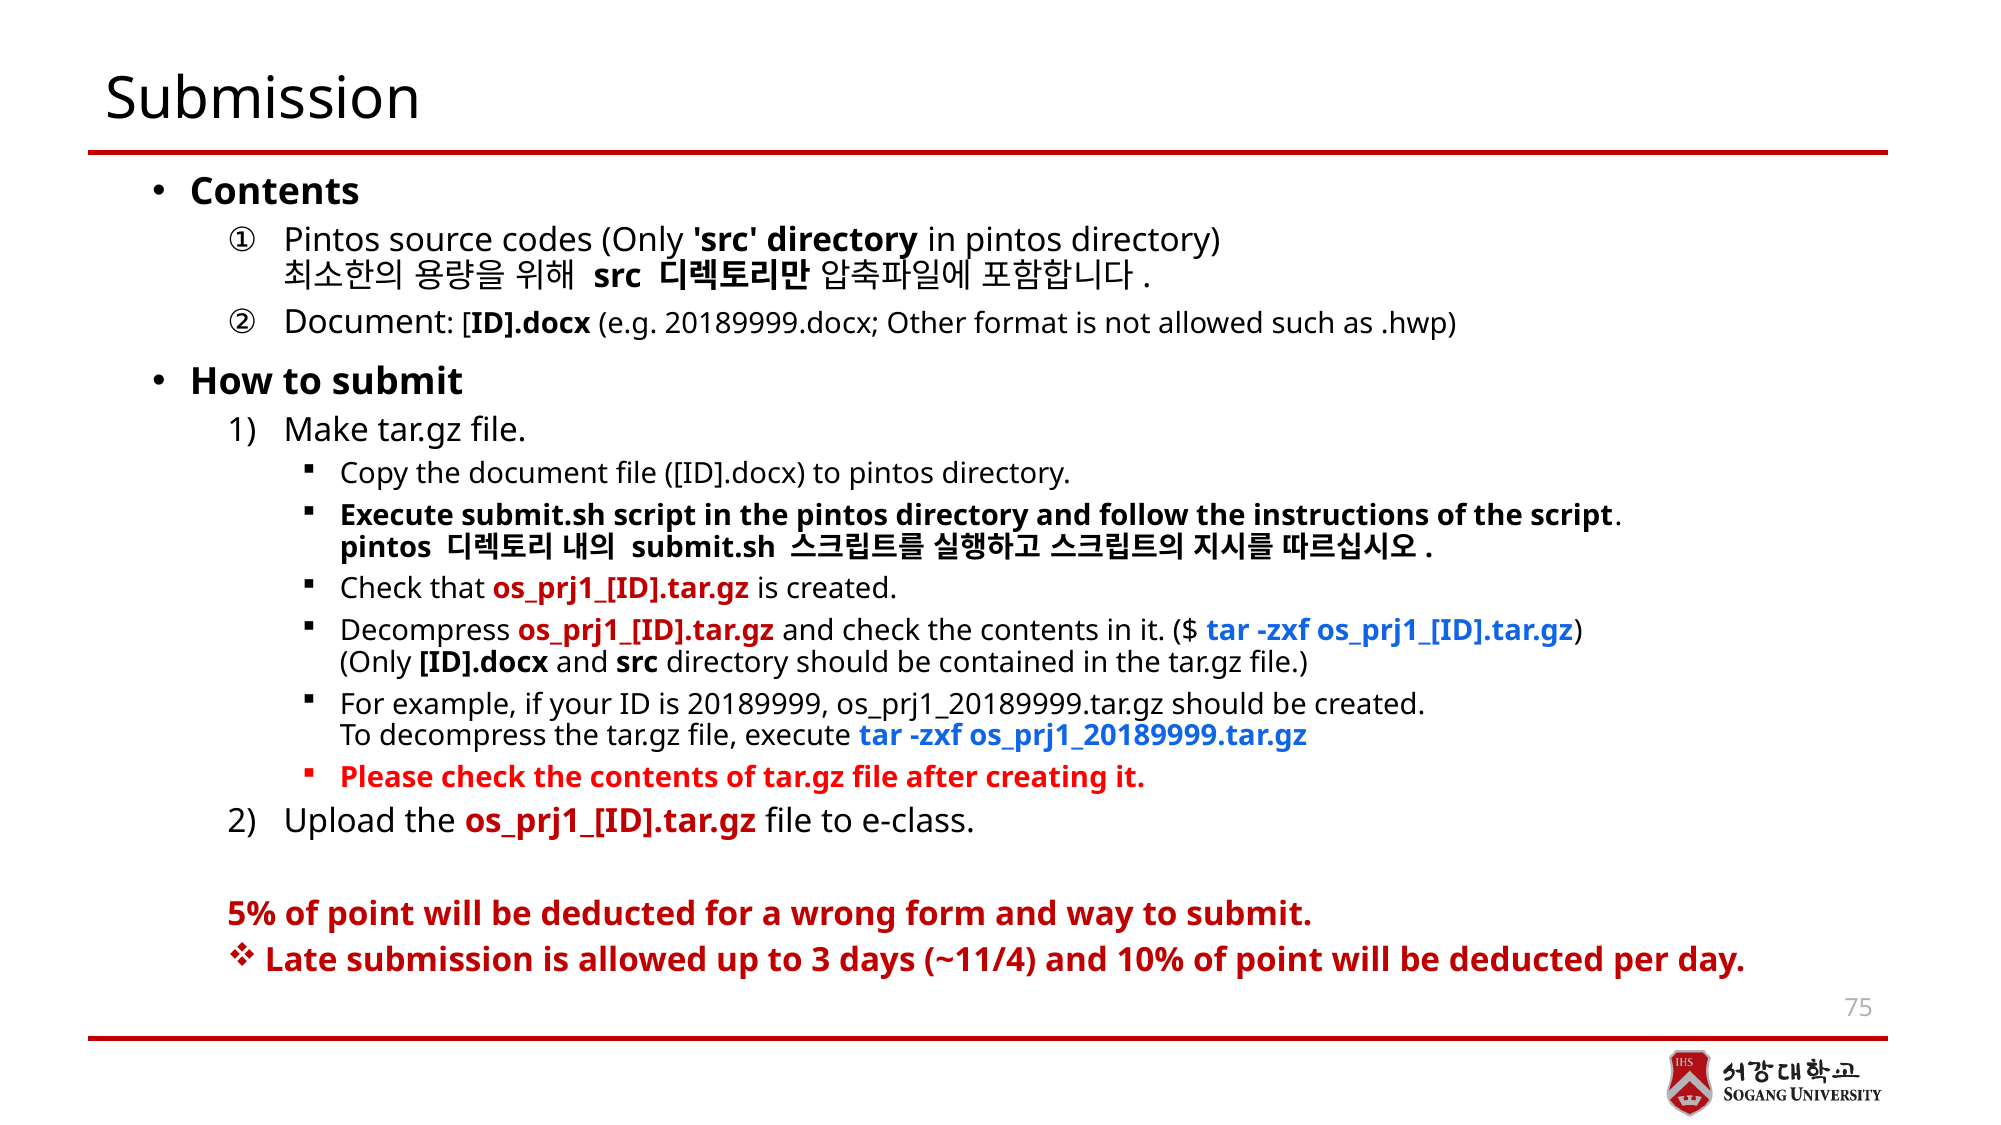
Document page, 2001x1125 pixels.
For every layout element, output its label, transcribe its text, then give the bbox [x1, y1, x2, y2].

picture [1659, 1049, 1888, 1117]
slide_number 75 [1774, 978, 1888, 1039]
list Contents Pintos source codes (Only 'src' directory in pintos directory) 최소한의 용량을 위해 src 디렉토리만 압축파일에 포함합니다. Document: [ID].docx (e.g. 20189999.docx; Other format is not allowed such as .hwp) How to submit Make tar.gz file. Copy the document file ([ID].docx) to pintos directory. Execute submit.sh script in the pintos directory and follow the instructions of the script. pintos 디렉토리 내의 submit.sh 스크립트를 실행하고 스크립트의 지시를 따르십시오. Check that os_prj1_[ID].tar.gz is created. Decompress os_prj1_[ID].tar.gz and check the contents in it. ($ tar -zxf os_prj1_[ID].tar.gz) (Only [ID].docx and src directory should be contained in the tar.gz file.) For example, if your ID is 20189999, os_prj1_20189999.tar.gz should be created. To decompress the tar.gz file, execute tar -zxf os_prj1_20189999.tar.gz Please check the contents of tar.gz file after creating it. Upload the os_prj1_[ID].tar.gz file to e-class. 5% of point will be deducted for a wrong form and way to submit. Late submission is allowed up to 3 days (~11/4) and 10% of point will be deducted per day. [137, 164, 1817, 213]
title Submission [91, 61, 1817, 141]
